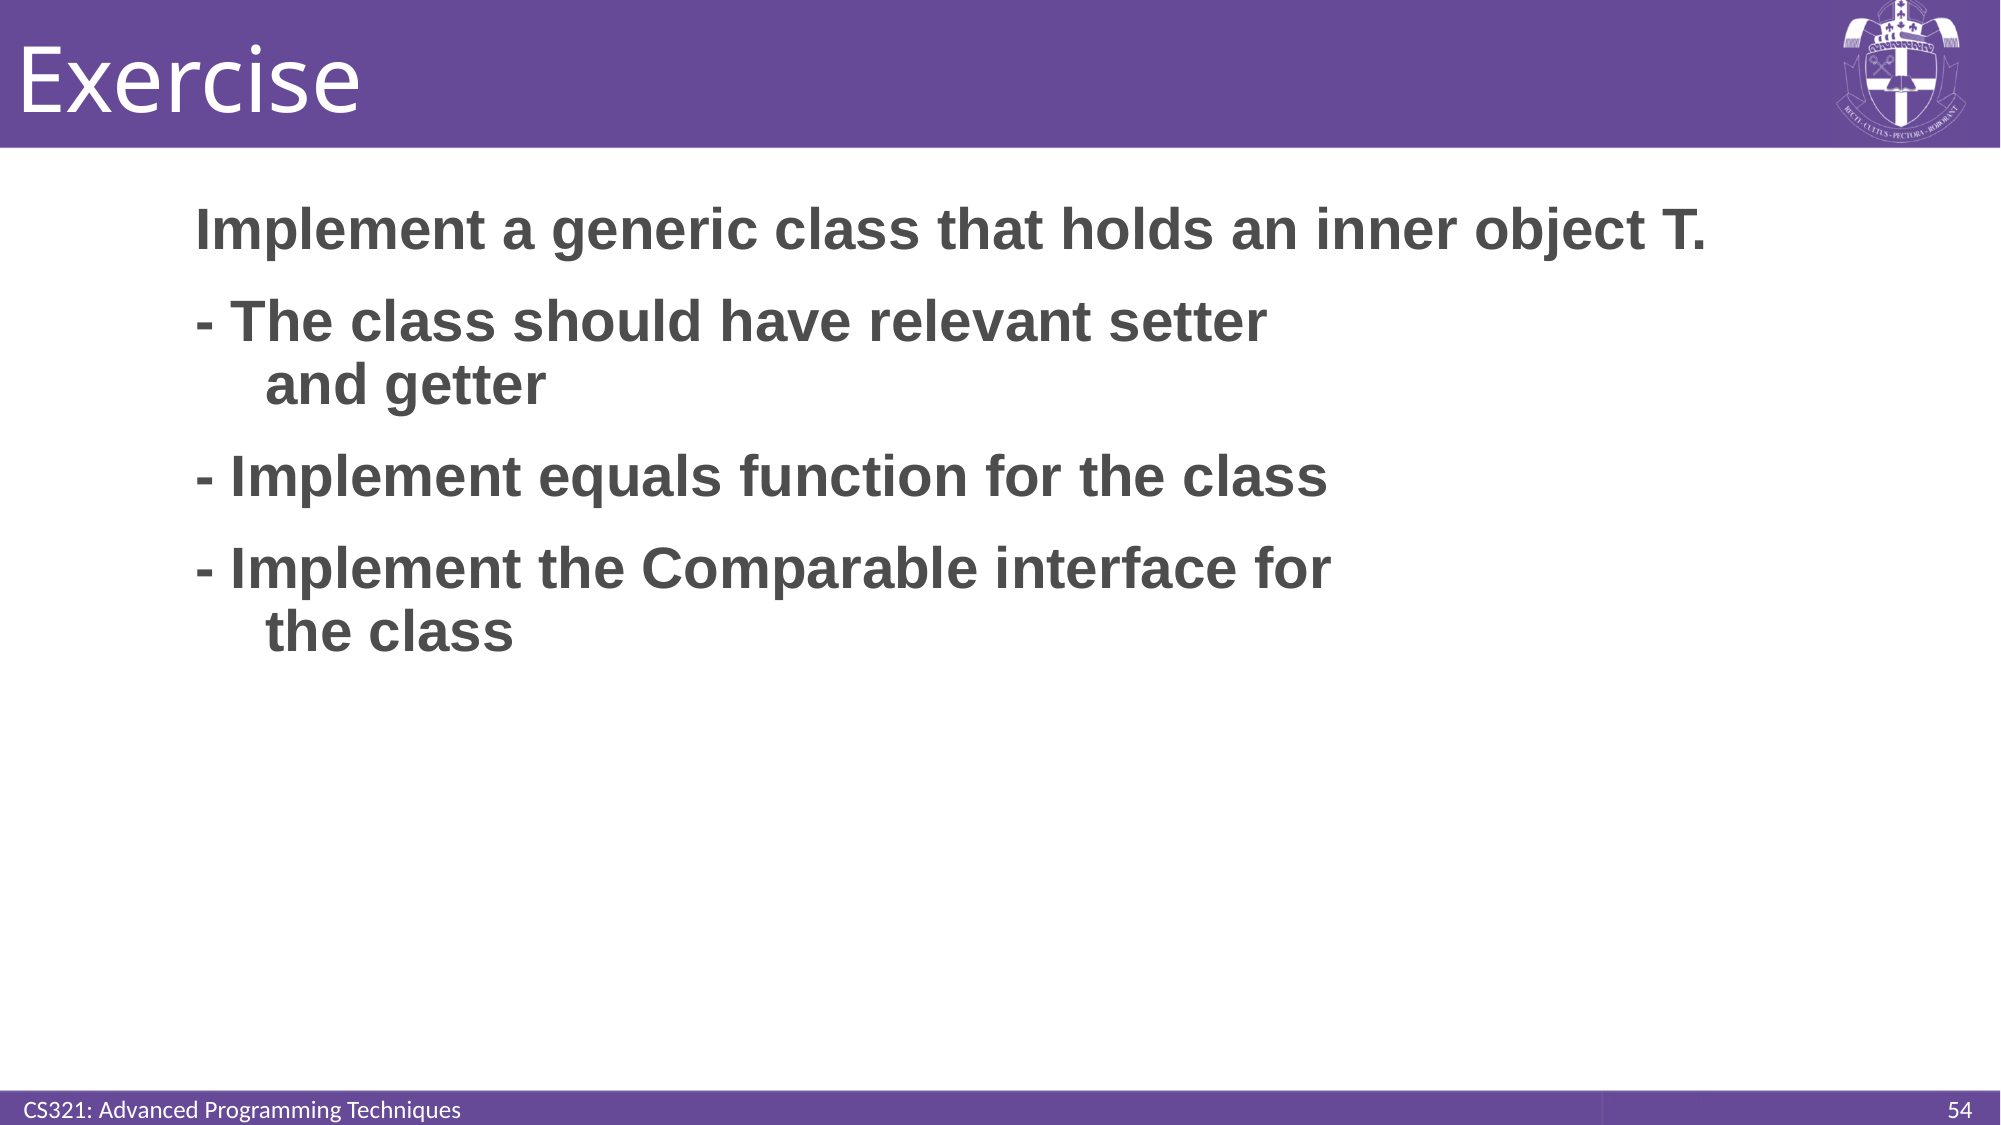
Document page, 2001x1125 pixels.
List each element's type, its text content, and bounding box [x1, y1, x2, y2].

slide_number 54 [1862, 1078, 1994, 1125]
title Exercise [0, 0, 1807, 192]
list Implement a generic class that holds an inner object T. - The class should have relevant setter and getter - Implement equals function for the class - Implement the Comparable interface for the class [105, 191, 1831, 906]
picture [0, 0, 2001, 1125]
footer CS321: Advanced Programming Techniques [8, 1078, 499, 1125]
